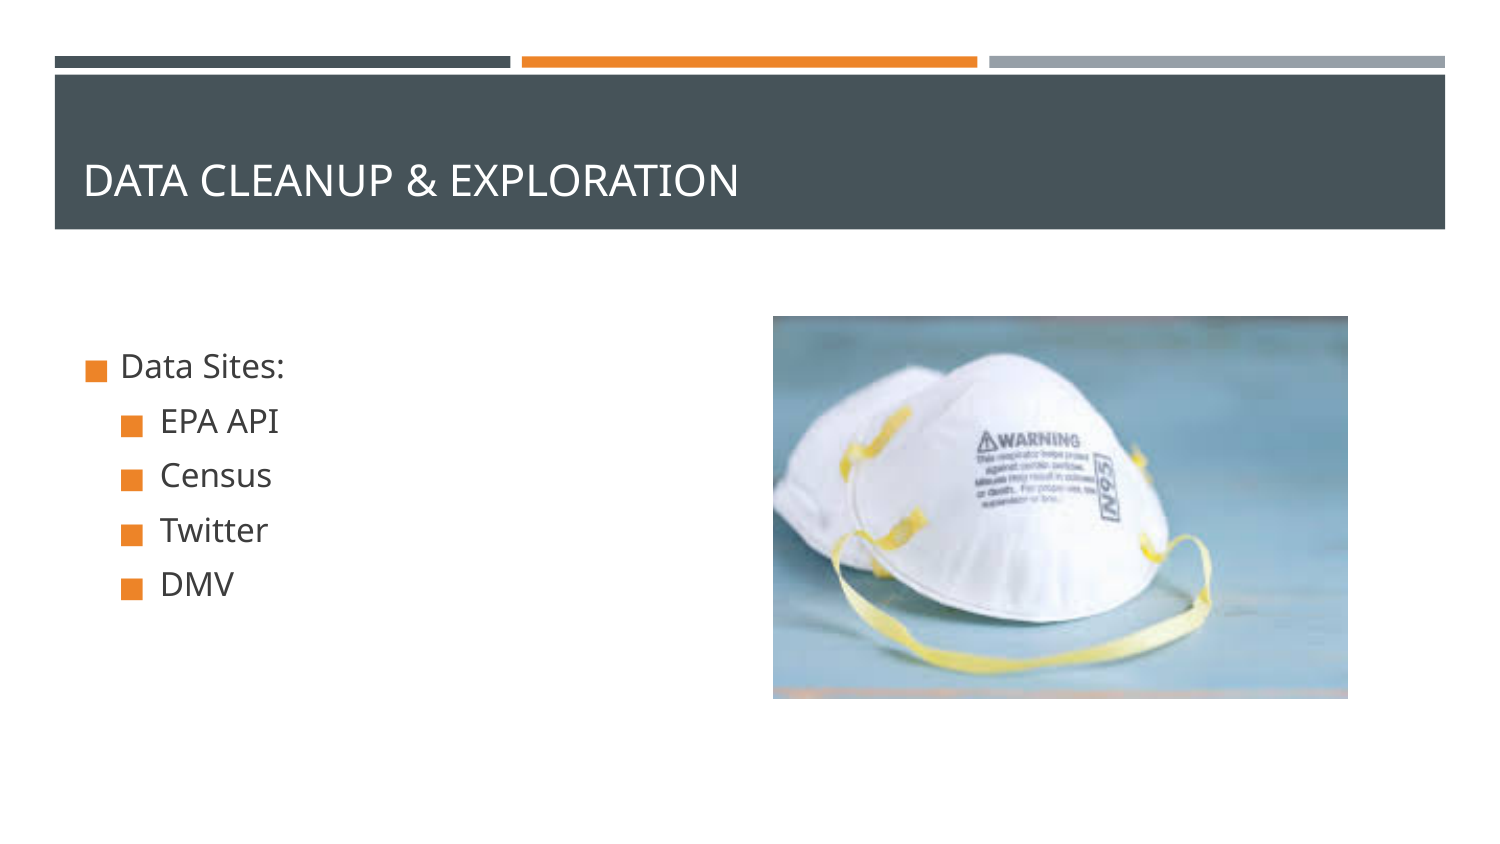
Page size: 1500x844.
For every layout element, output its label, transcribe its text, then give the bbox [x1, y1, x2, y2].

title DATA CLEANUP & EXPLORATION [71, 89, 1429, 212]
picture [773, 315, 1349, 699]
list Data Sites: EPA API Census Twitter DMV [71, 274, 739, 722]
